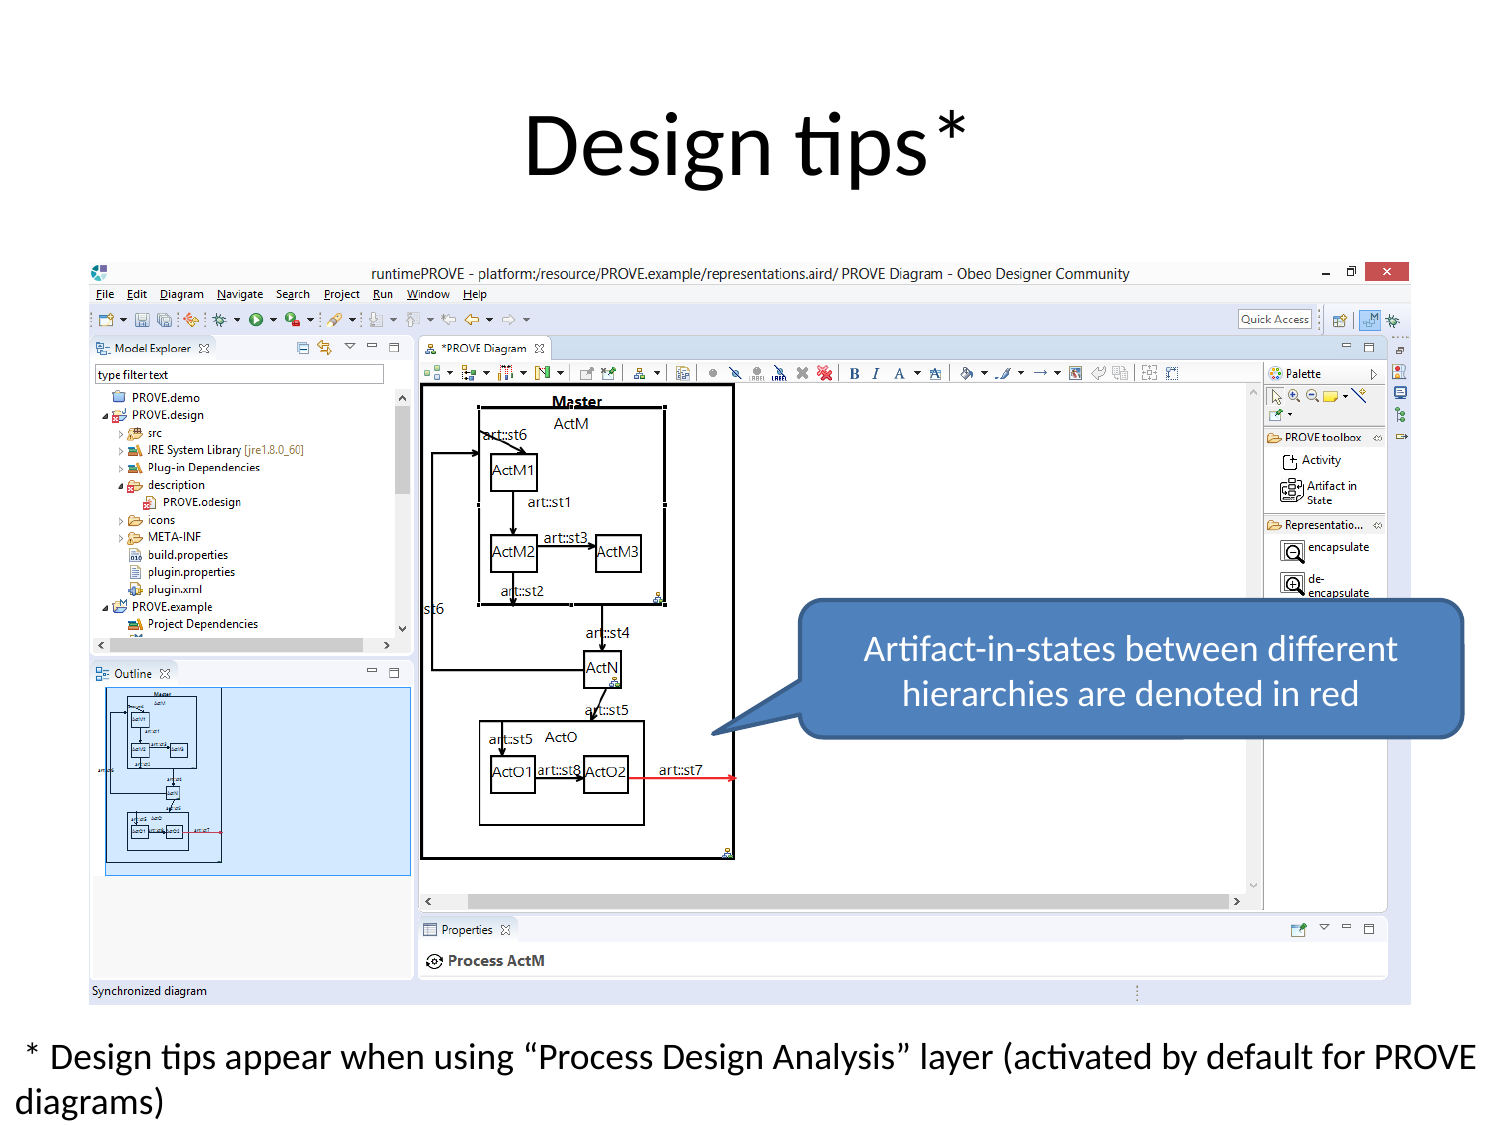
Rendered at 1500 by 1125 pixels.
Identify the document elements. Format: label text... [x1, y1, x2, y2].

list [89, 262, 1411, 1006]
title Design tips* [75, 45, 1425, 233]
text_box * Design tips appear when using “Process Design Analysis” layer (activated by default for PROVE diagrams) [0, 1024, 1498, 1125]
text_box Artifact-in-states between different hierarchies are denoted in red [1416, 597, 1465, 740]
